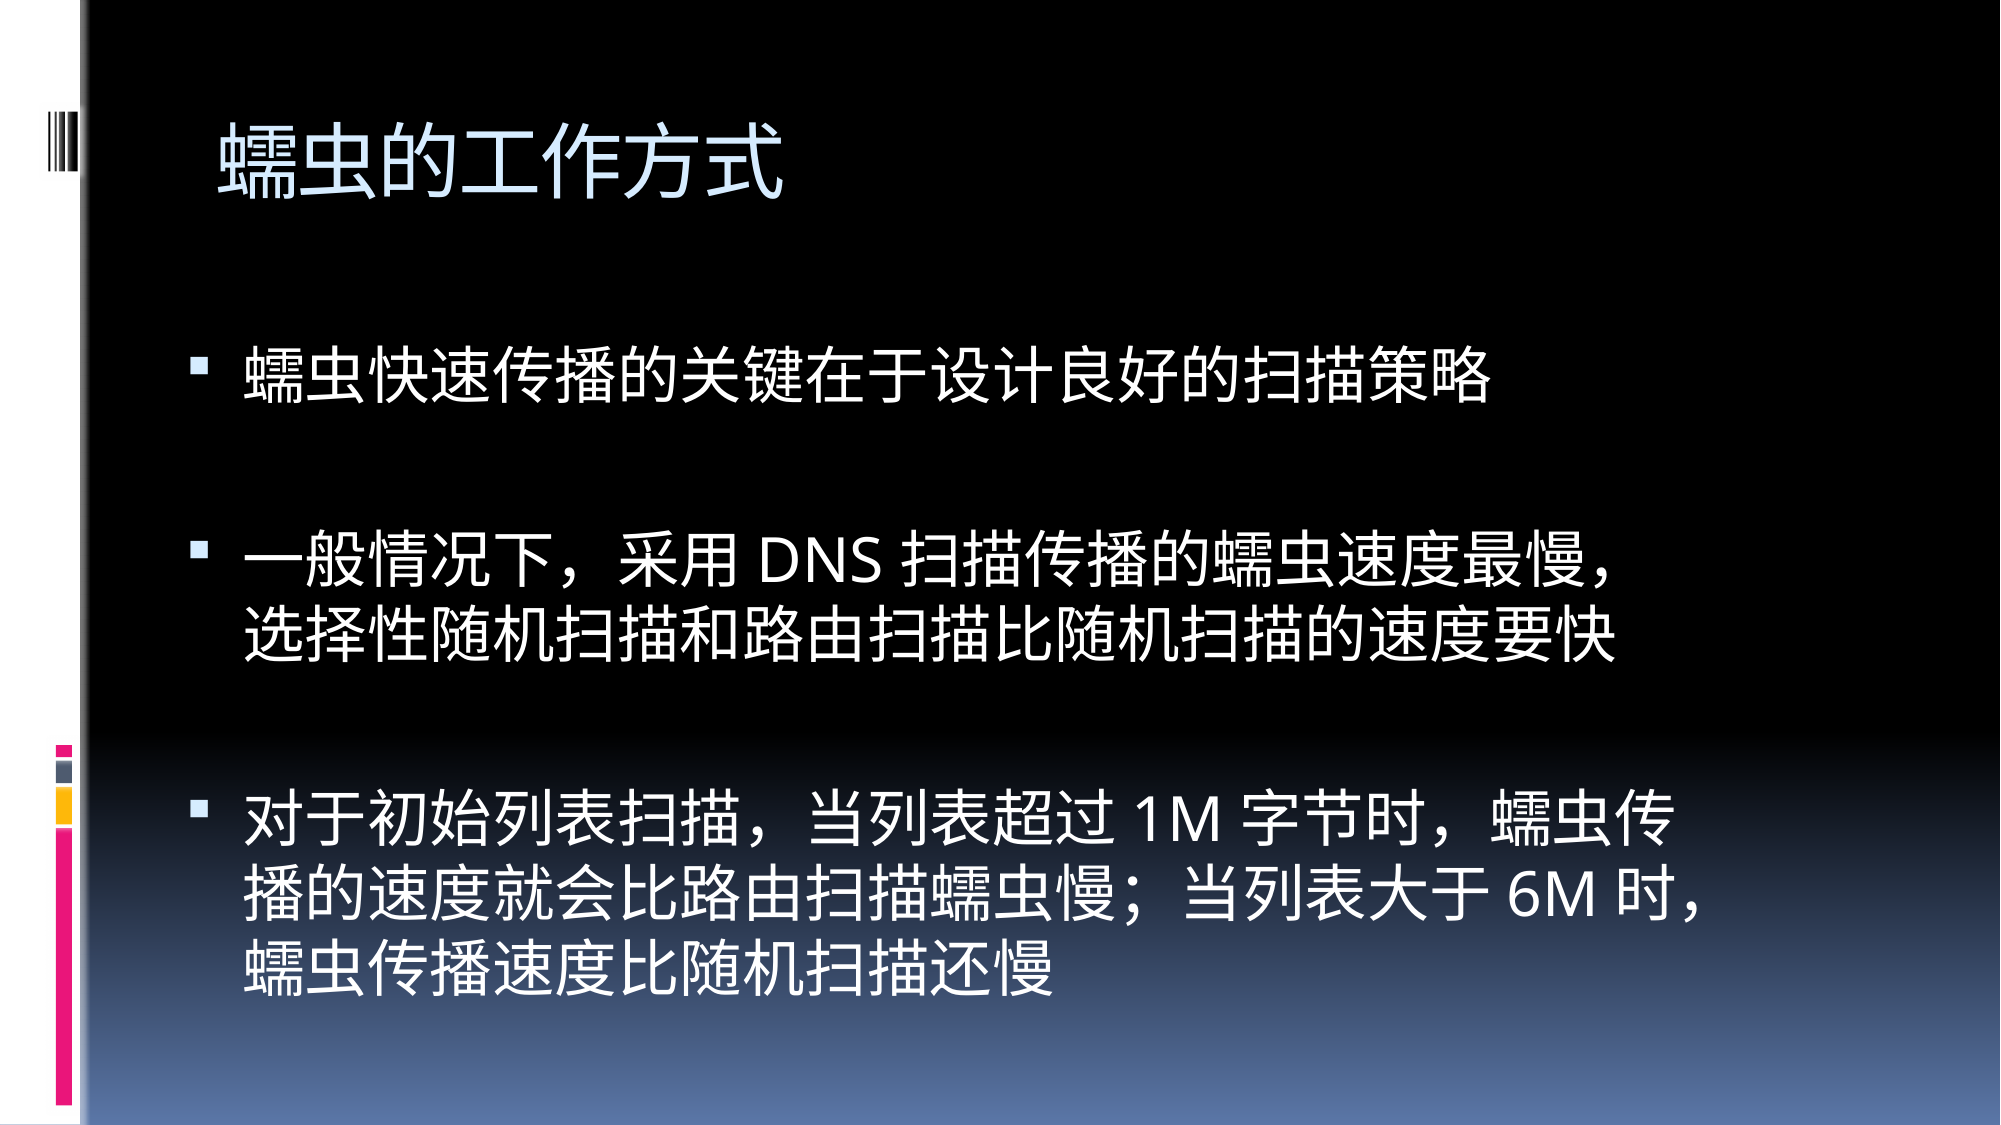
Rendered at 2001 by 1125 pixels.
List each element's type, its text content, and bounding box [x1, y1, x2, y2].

title 蠕虫的工作方式 [200, 83, 1900, 234]
list 蠕虫快速传播的关键在于设计良好的扫描策略 一般情况下，采用DNS扫描传播的蠕虫速度最慢，选择性随机扫描和路由扫描比随机扫描的速度要快 对于初始列表扫描，当列表超过1M字节时，蠕虫传播的速度就会比路由扫描蠕虫慢；当列表大于6M时，蠕虫传播速度比随机扫描还慢 [159, 328, 1725, 1024]
